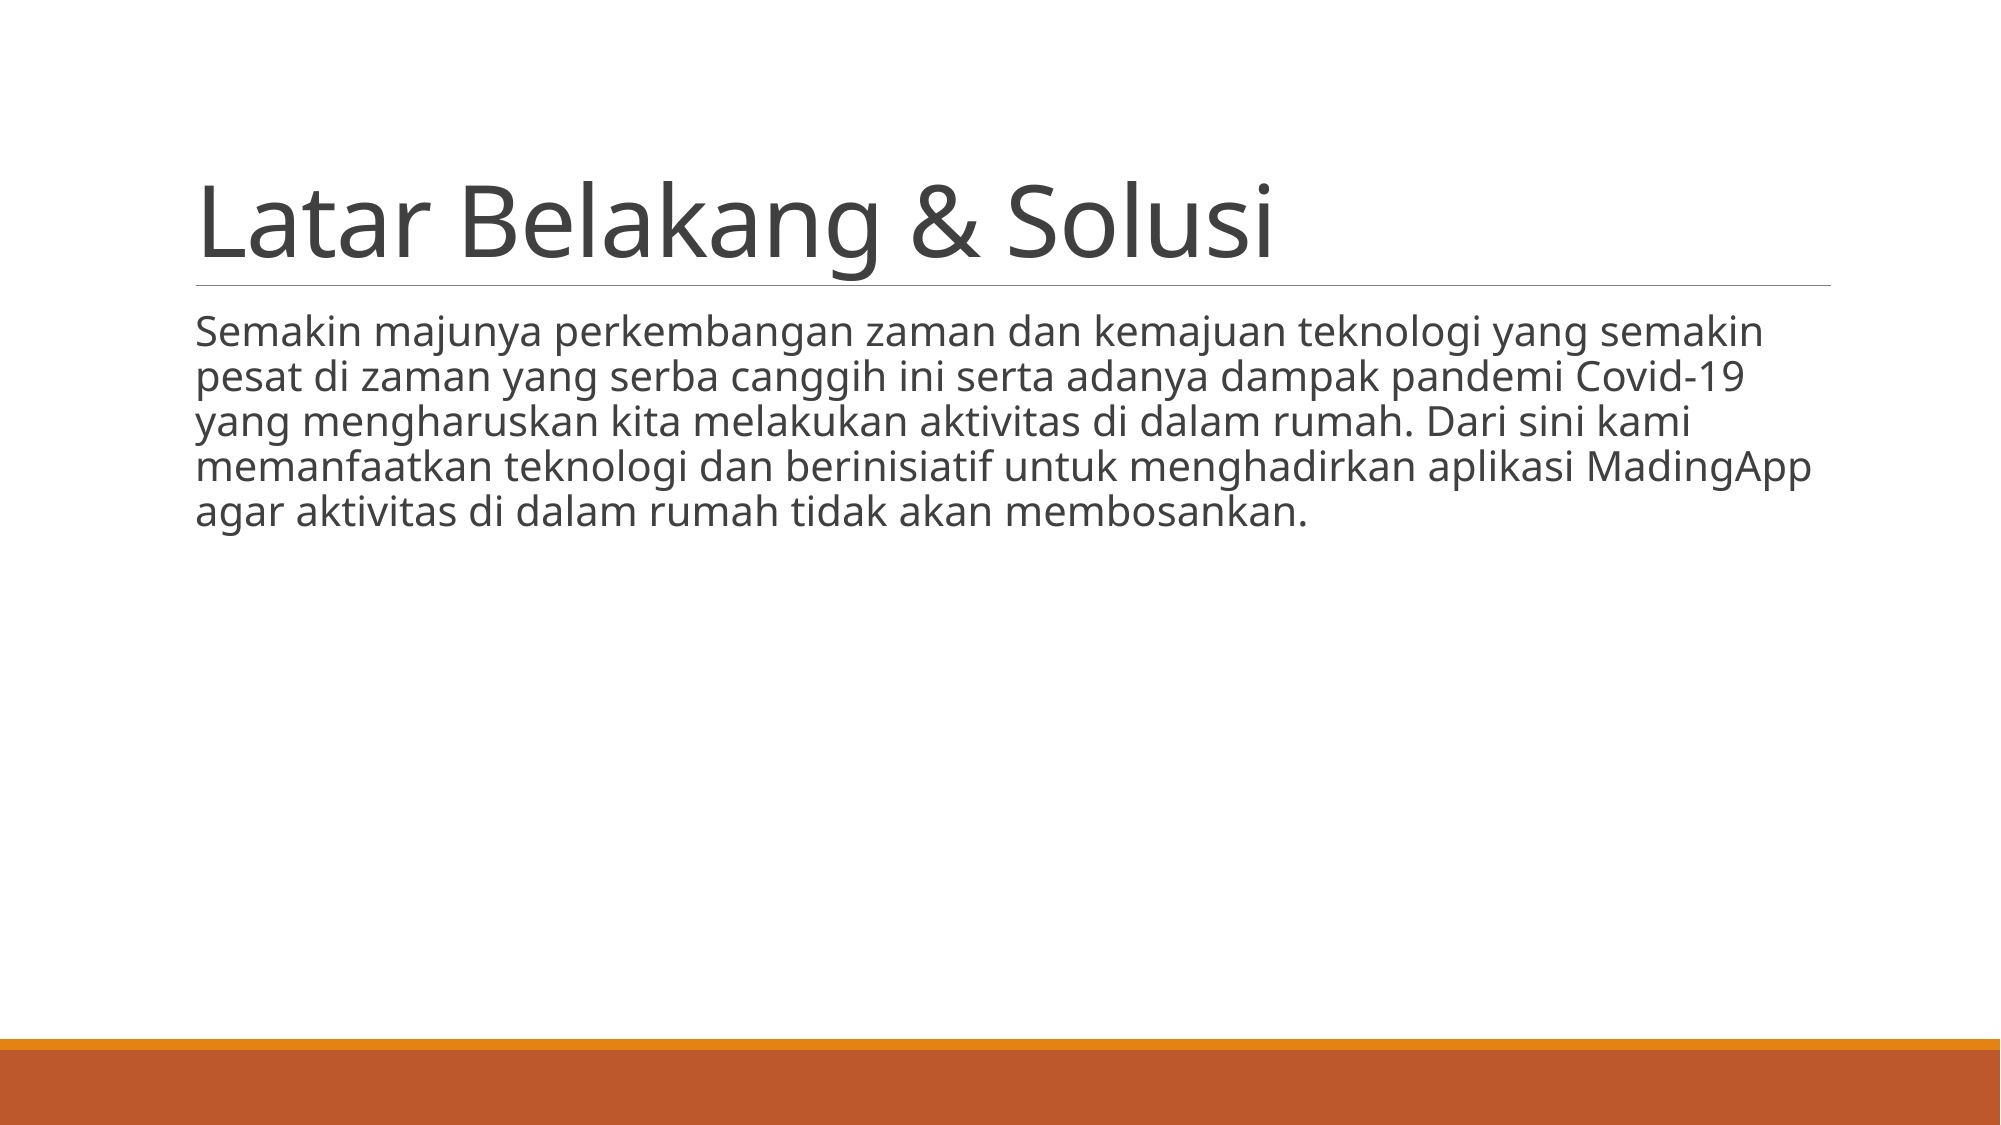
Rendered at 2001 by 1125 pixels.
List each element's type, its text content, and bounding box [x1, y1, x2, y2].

title Latar Belakang & Solusi [180, 47, 1830, 285]
list Semakin majunya perkembangan zaman dan kemajuan teknologi yang semakin pesat di zaman yang serba canggih ini serta adanya dampak pandemi Covid-19 yang mengharuskan kita melakukan aktivitas di dalam rumah. Dari sini kami memanfaatkan teknologi dan berinisiatif untuk menghadirkan aplikasi MadingApp agar aktivitas di dalam rumah tidak akan membosankan. [180, 302, 1830, 963]
